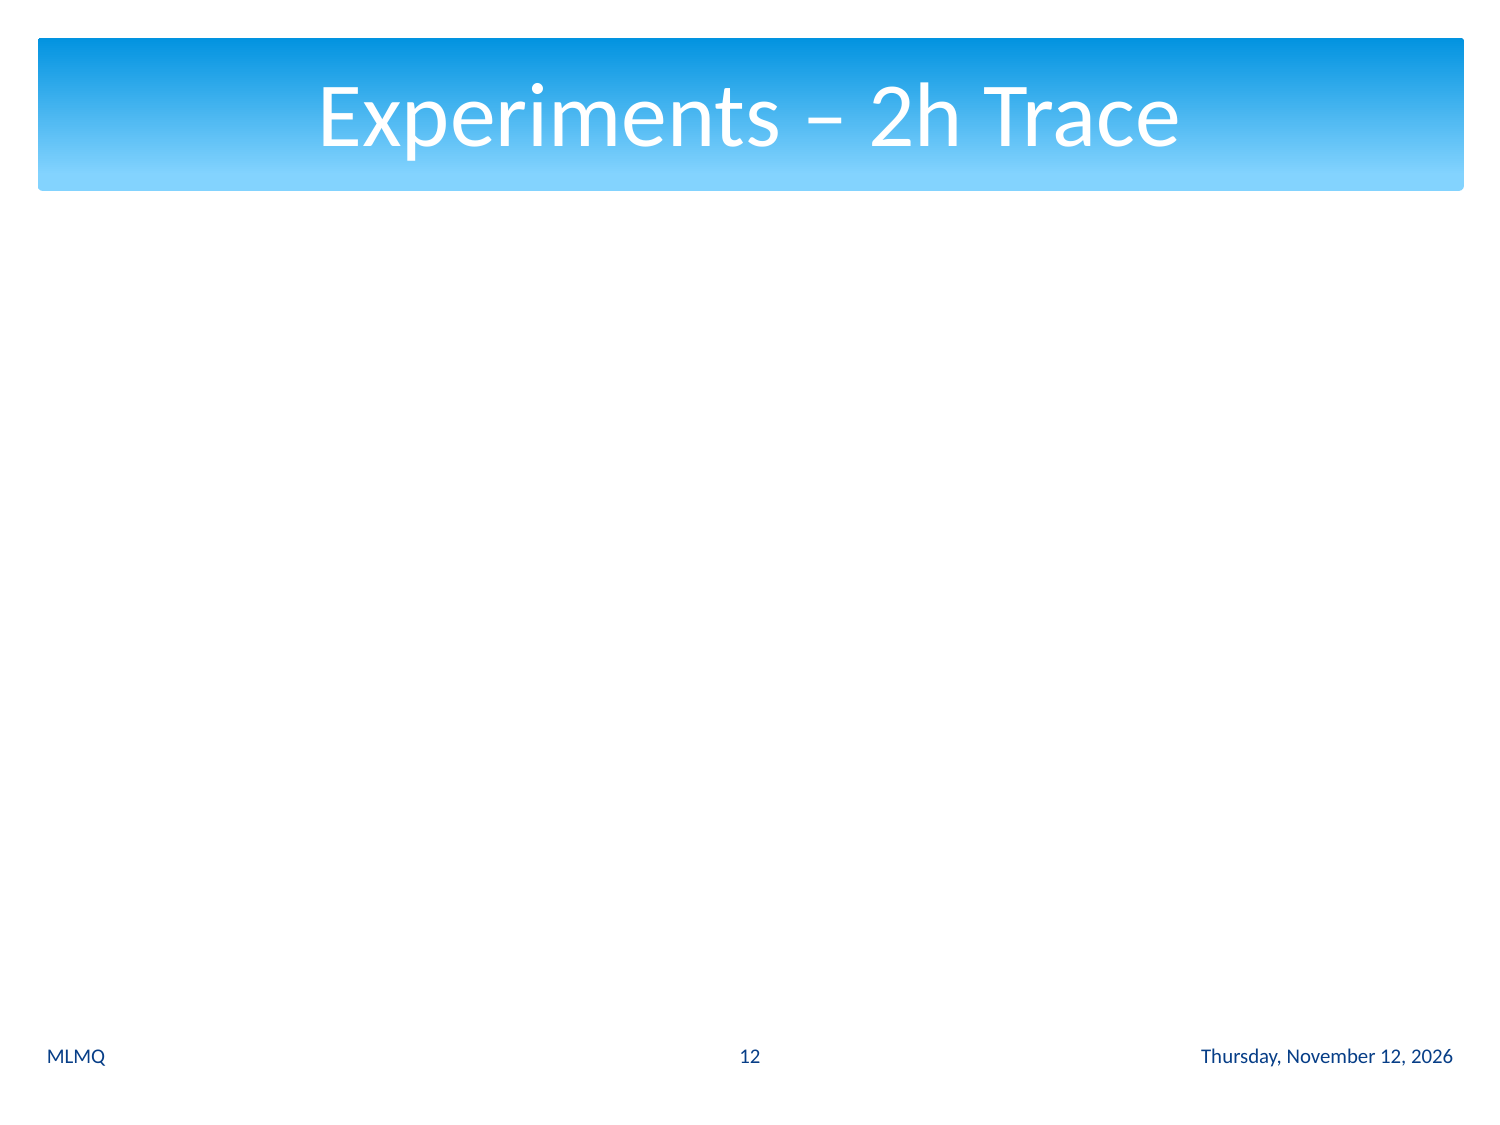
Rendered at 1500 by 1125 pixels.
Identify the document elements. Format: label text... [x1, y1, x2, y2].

title Experiments – 2h Trace [75, 6, 1425, 213]
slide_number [847, 1025, 1469, 1086]
slide_number 12 [654, 1025, 846, 1086]
footer MLMQ [31, 1025, 653, 1086]
